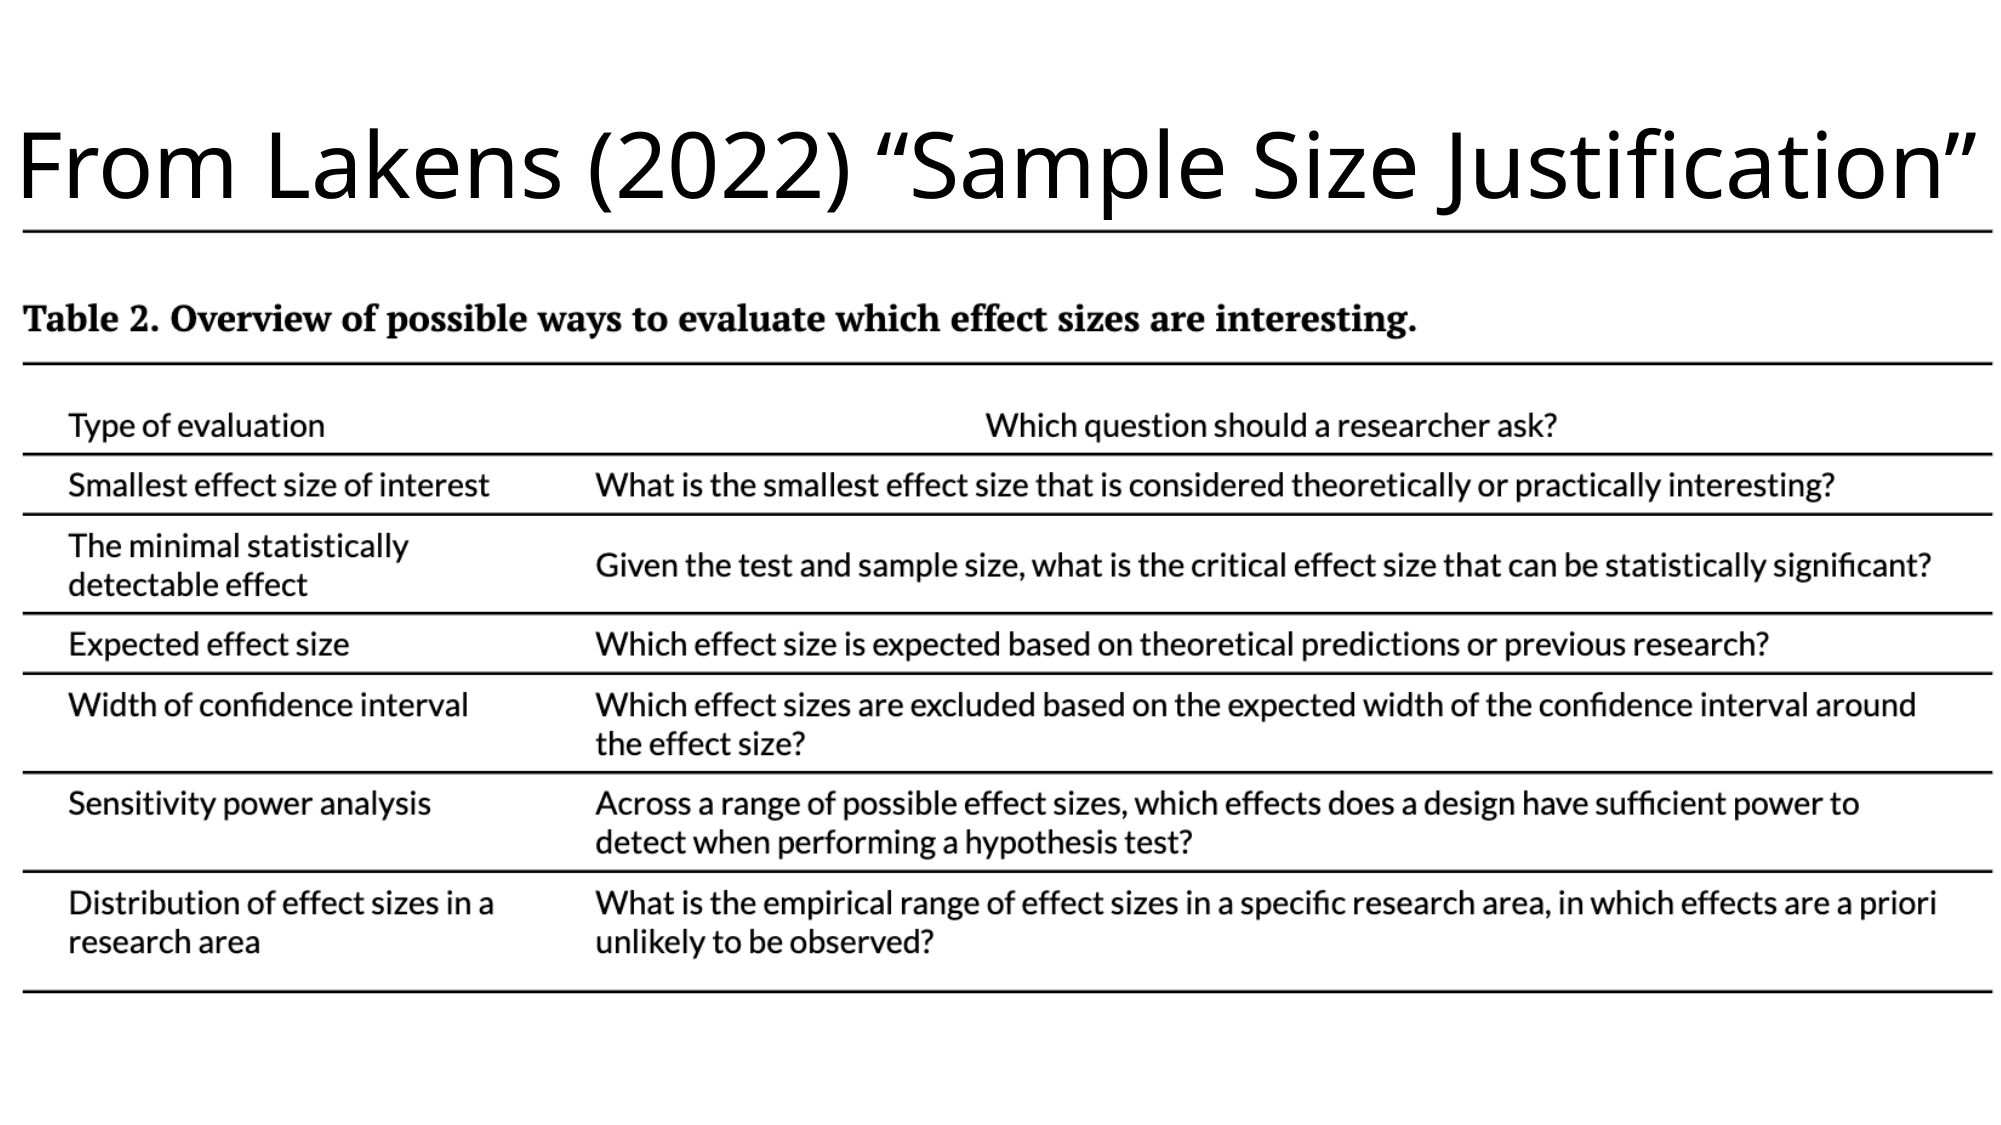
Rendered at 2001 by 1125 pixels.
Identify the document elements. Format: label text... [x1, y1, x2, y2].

title From Lakens (2022) “Sample Size Justification” [0, 59, 2000, 278]
picture [18, 222, 2000, 1014]
